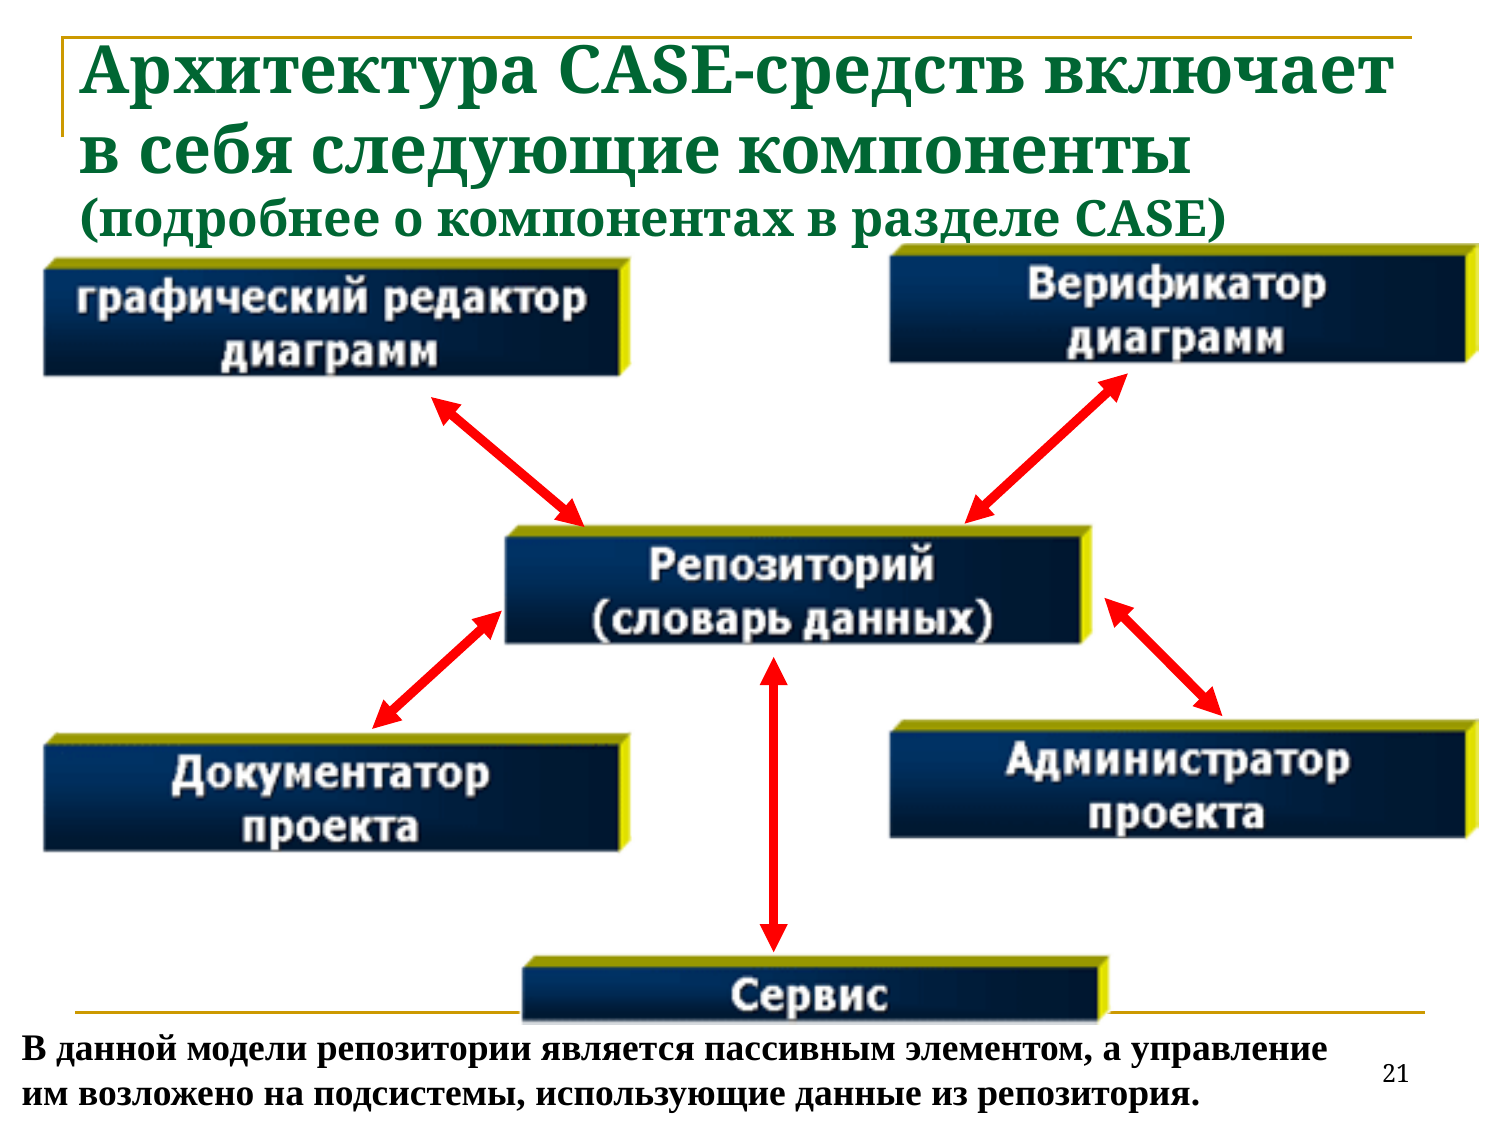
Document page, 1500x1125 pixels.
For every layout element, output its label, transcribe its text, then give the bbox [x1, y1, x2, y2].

picture [40, 243, 1480, 1025]
title Архитектура CASE-средств включает в себя следующие компоненты (подробнее о компонентах в разделе CASE) [64, 19, 1415, 206]
text_box В данной модели репозитории является пассивным элементом, а управление им возложено на подсистемы, использующие данные из репозитория. [6, 1015, 1360, 1122]
text_box 21 [1360, 1033, 1425, 1100]
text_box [964, 373, 1129, 524]
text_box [1104, 597, 1223, 717]
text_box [371, 610, 502, 730]
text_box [430, 396, 585, 528]
